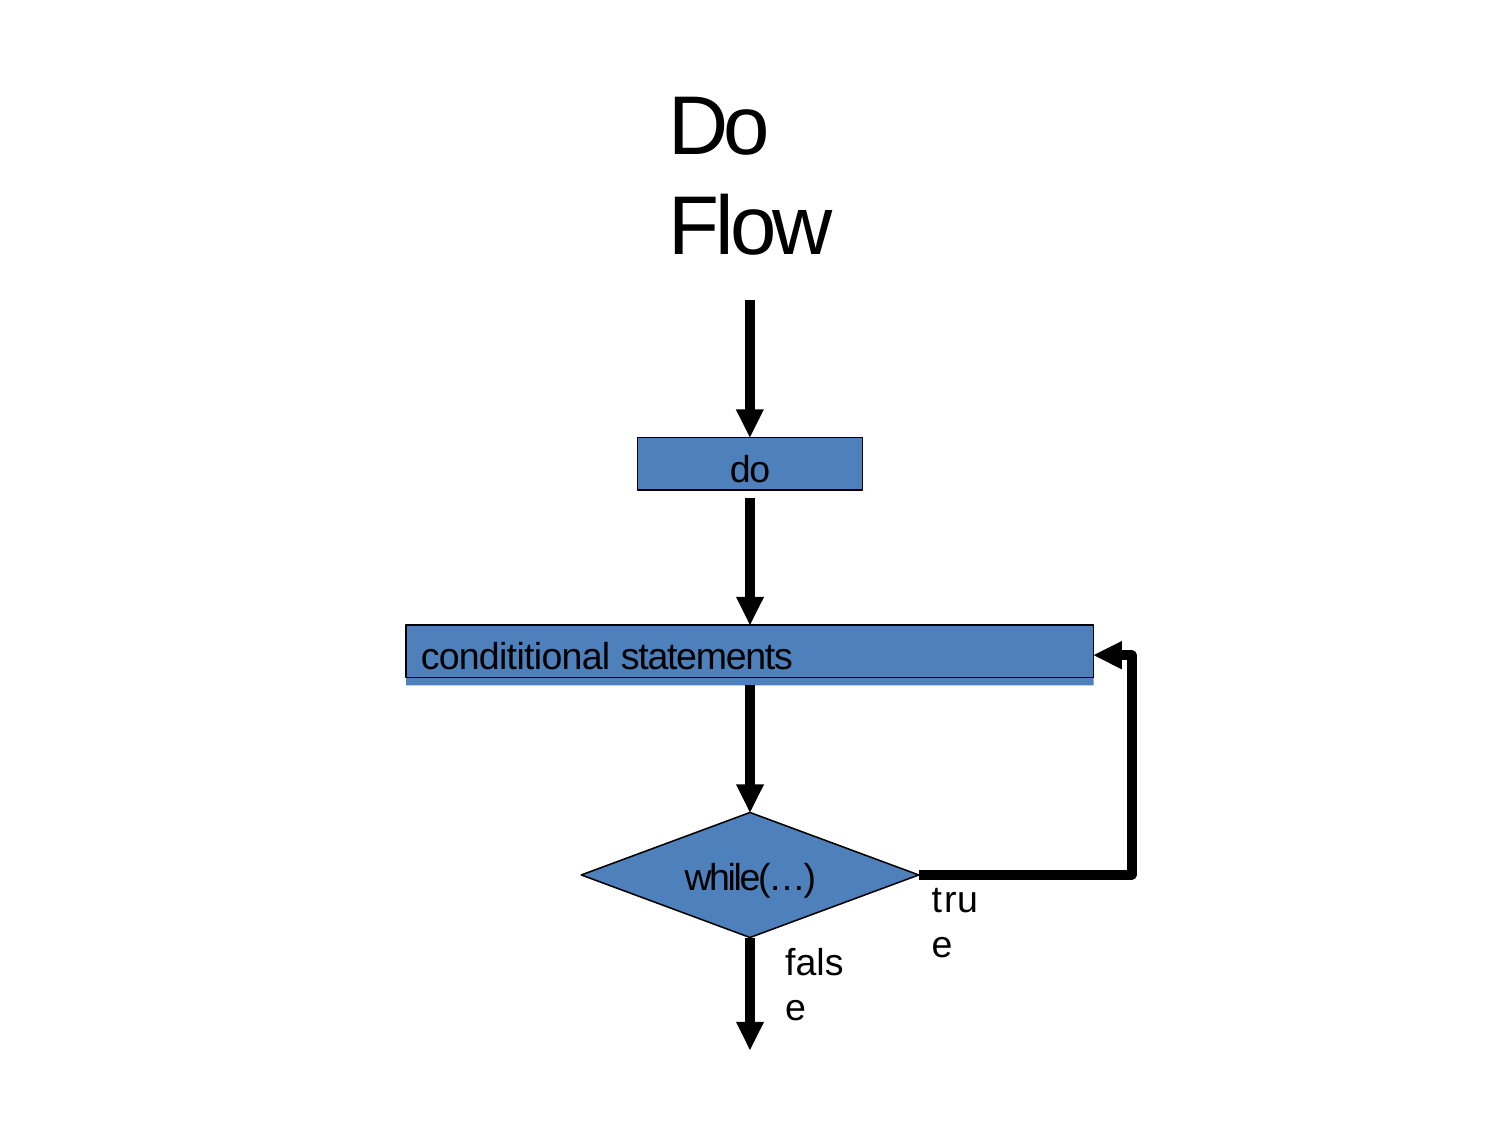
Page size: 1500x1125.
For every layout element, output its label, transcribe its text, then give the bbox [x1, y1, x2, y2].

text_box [735, 299, 765, 438]
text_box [580, 811, 730, 939]
text_box [406, 678, 730, 686]
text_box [735, 497, 1137, 1051]
title Do Flow [666, 68, 946, 271]
text_box do [637, 437, 863, 490]
text_box condititional statements [406, 624, 730, 678]
